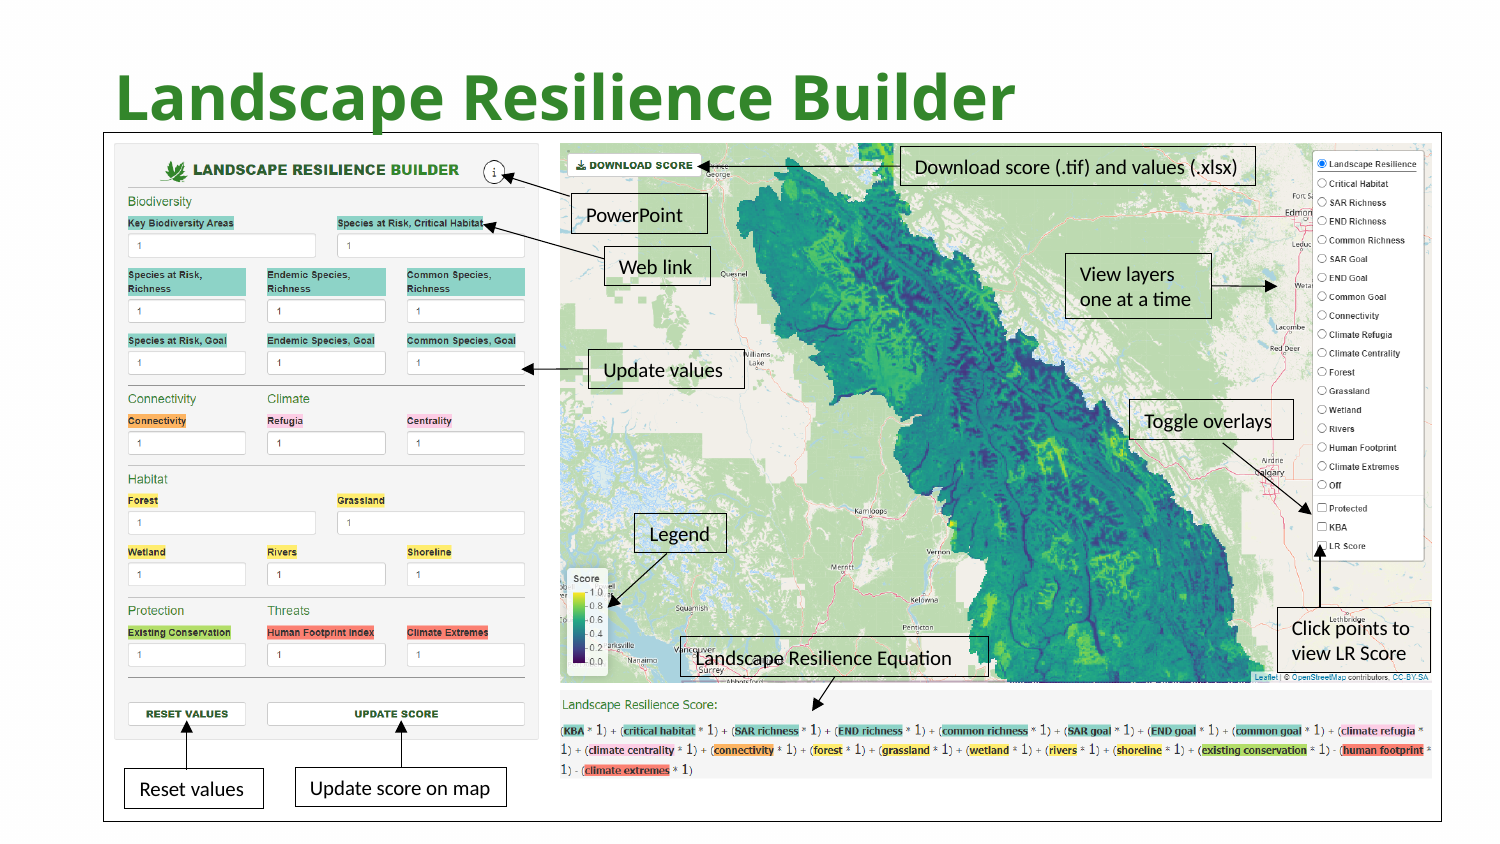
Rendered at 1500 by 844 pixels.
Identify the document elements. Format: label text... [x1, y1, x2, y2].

list [1397, 124, 1482, 260]
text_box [500, 174, 570, 197]
picture [0, 0, 1500, 844]
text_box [483, 224, 604, 259]
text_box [1222, 442, 1312, 515]
title Landscape Resilience Builder [103, 60, 1397, 132]
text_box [607, 553, 667, 608]
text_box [812, 677, 835, 712]
